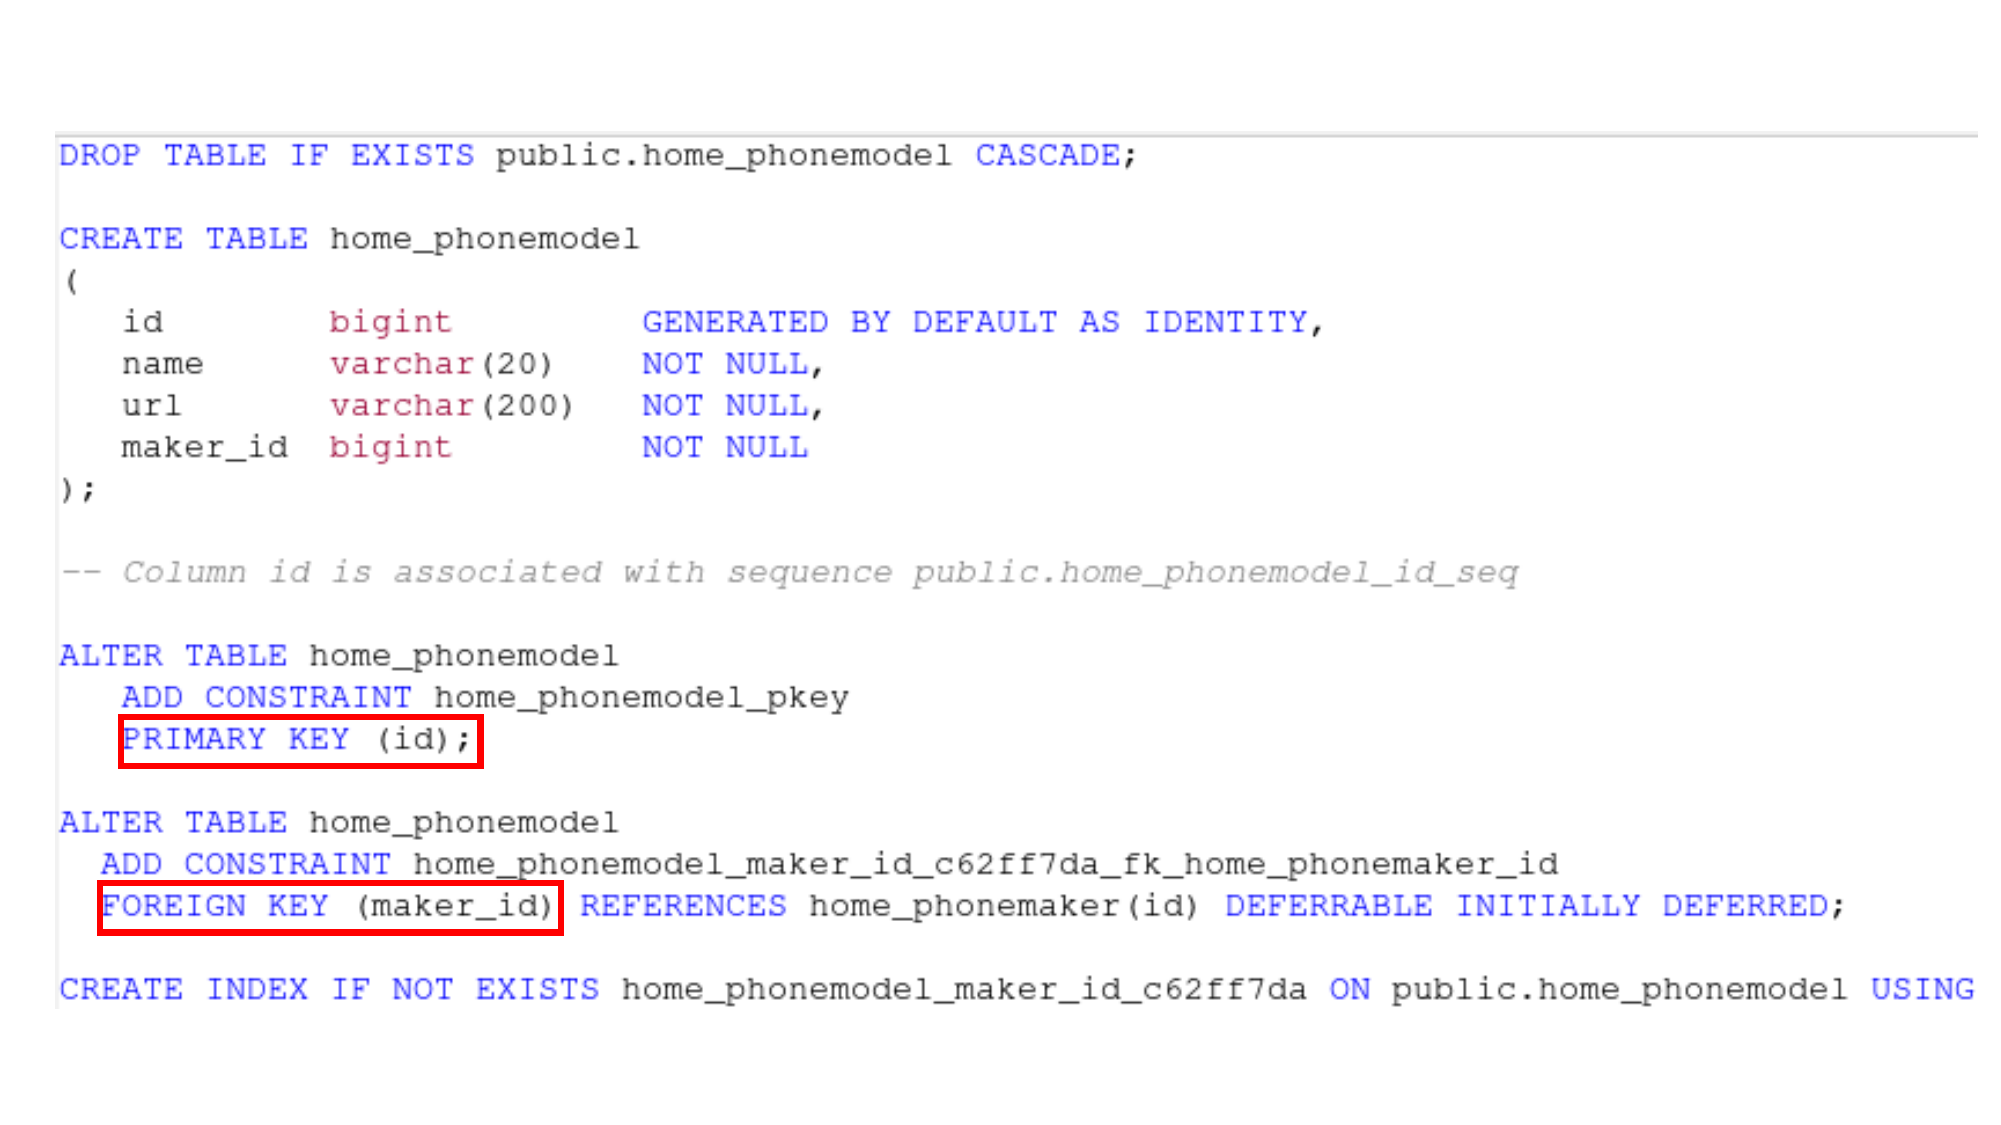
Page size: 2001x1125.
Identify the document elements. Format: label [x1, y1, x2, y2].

picture [55, 131, 1978, 1009]
